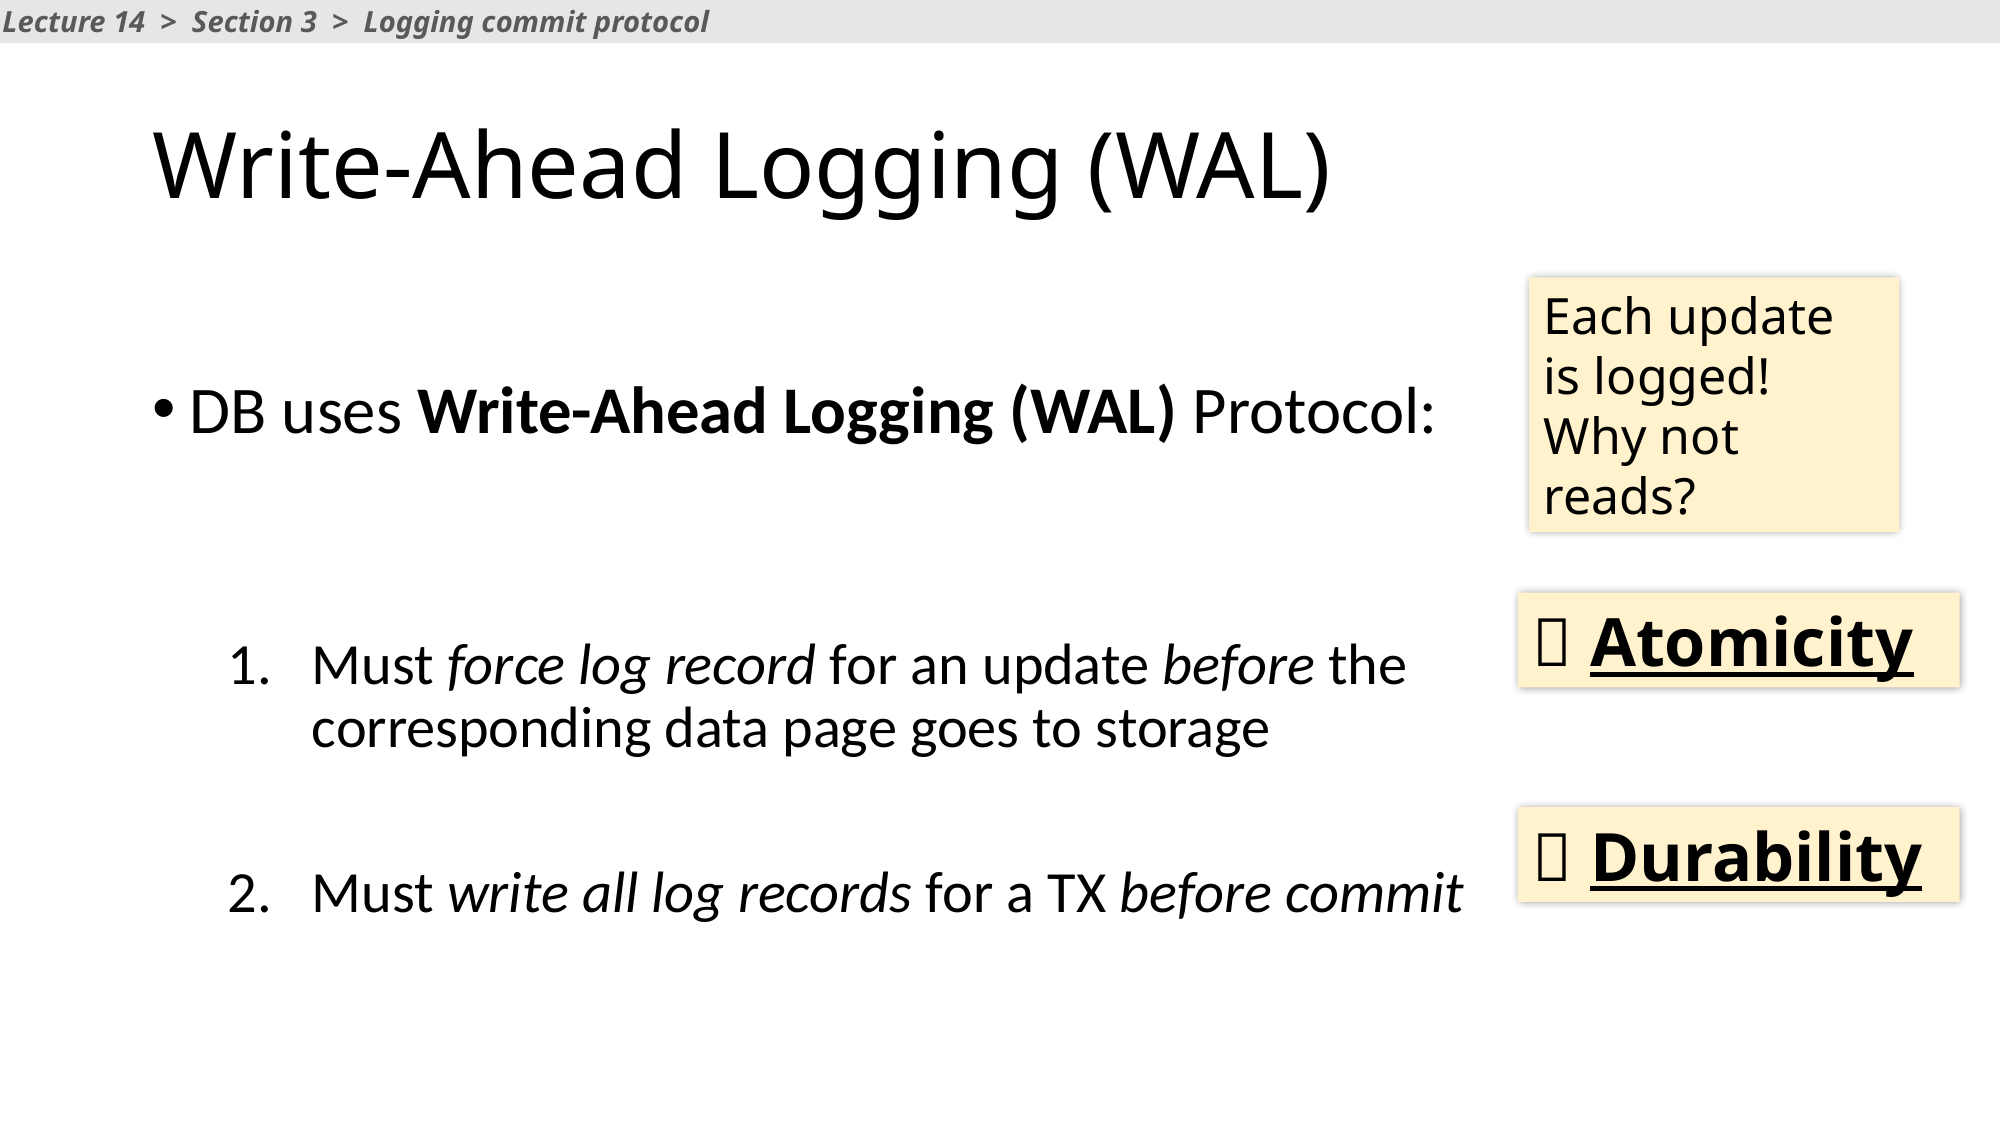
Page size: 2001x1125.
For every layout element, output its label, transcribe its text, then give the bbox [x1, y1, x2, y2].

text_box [0, 0, 2000, 47]
text_box  Durability [1517, 807, 1960, 902]
list DB uses Write-Ahead Logging (WAL) Protocol: Must force log record for an update before the corresponding data page goes to storage Must write all log records for a TX before commit [137, 277, 1530, 1100]
title Write-Ahead Logging (WAL) [137, 59, 1863, 277]
text_box Each update is logged! Why not reads? [1529, 277, 1900, 532]
text_box  Atomicity [1517, 592, 1960, 688]
